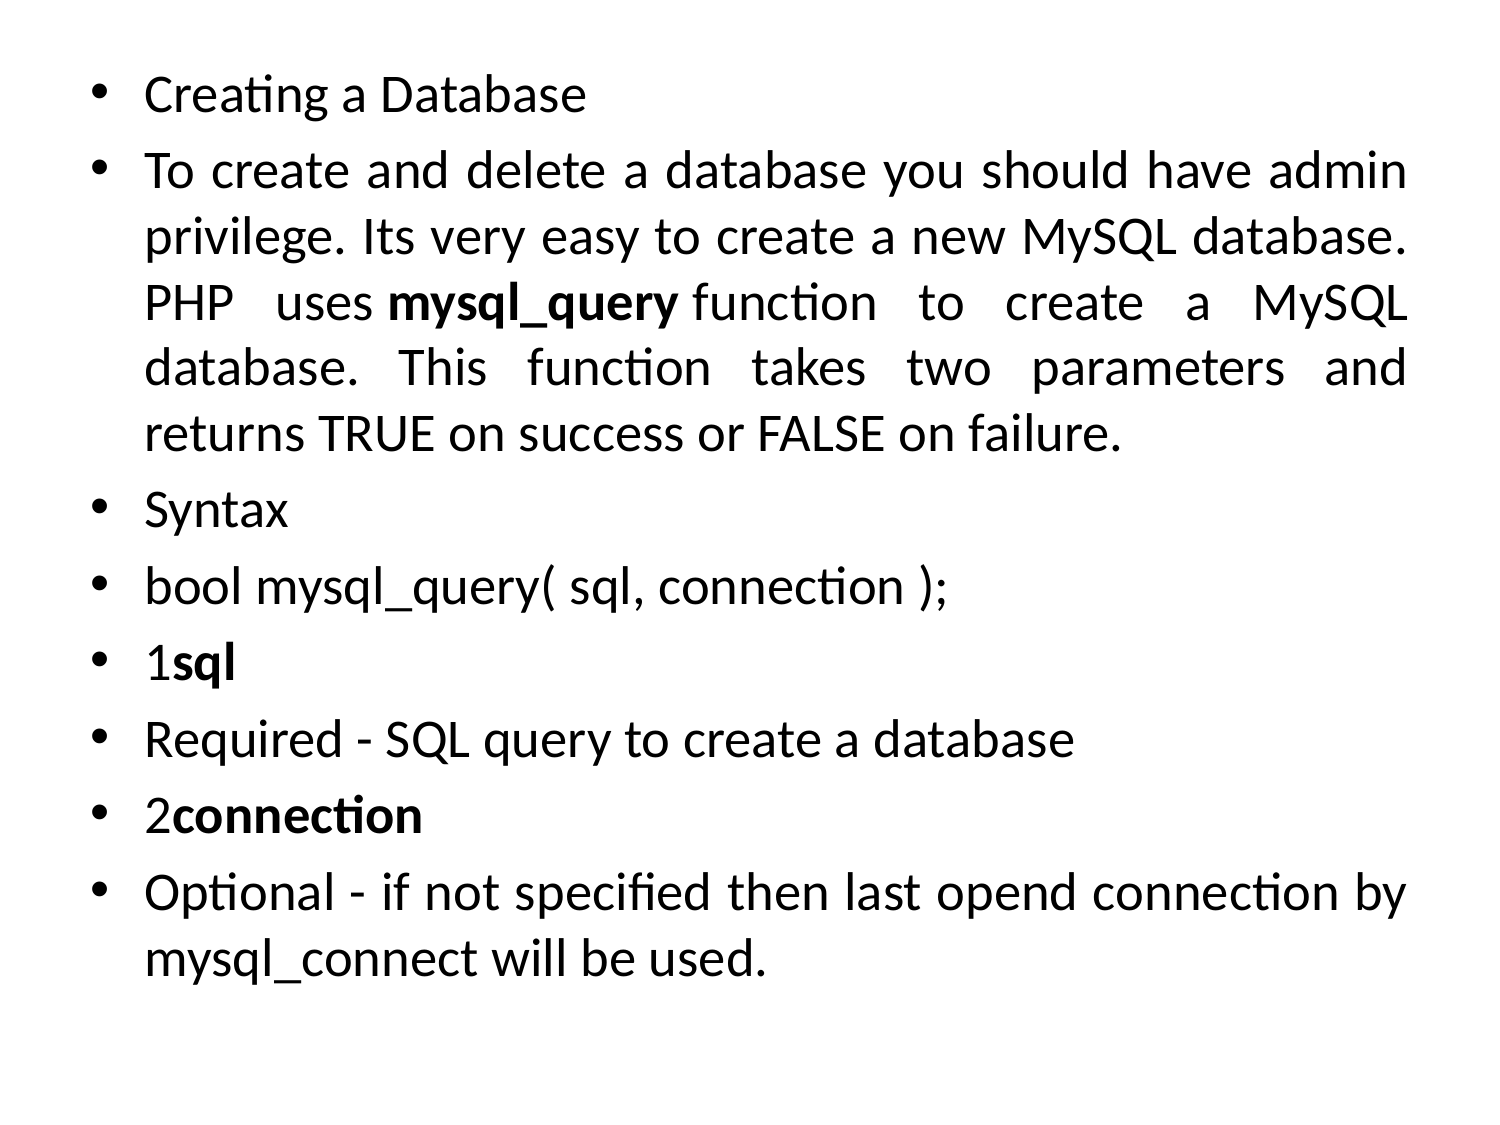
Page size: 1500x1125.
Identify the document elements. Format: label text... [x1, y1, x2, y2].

list Creating a Database To create and delete a database you should have admin privilege. Its very easy to create a new MySQL database. PHP uses mysql_query function to create a MySQL database. This function takes two parameters and returns TRUE on success or FALSE on failure. Syntax bool mysql_query( sql, connection ); 1sql Required - SQL query to create a database 2connection Optional - if not specified then last opend connection by mysql_connect will be used. [75, 50, 1425, 1005]
